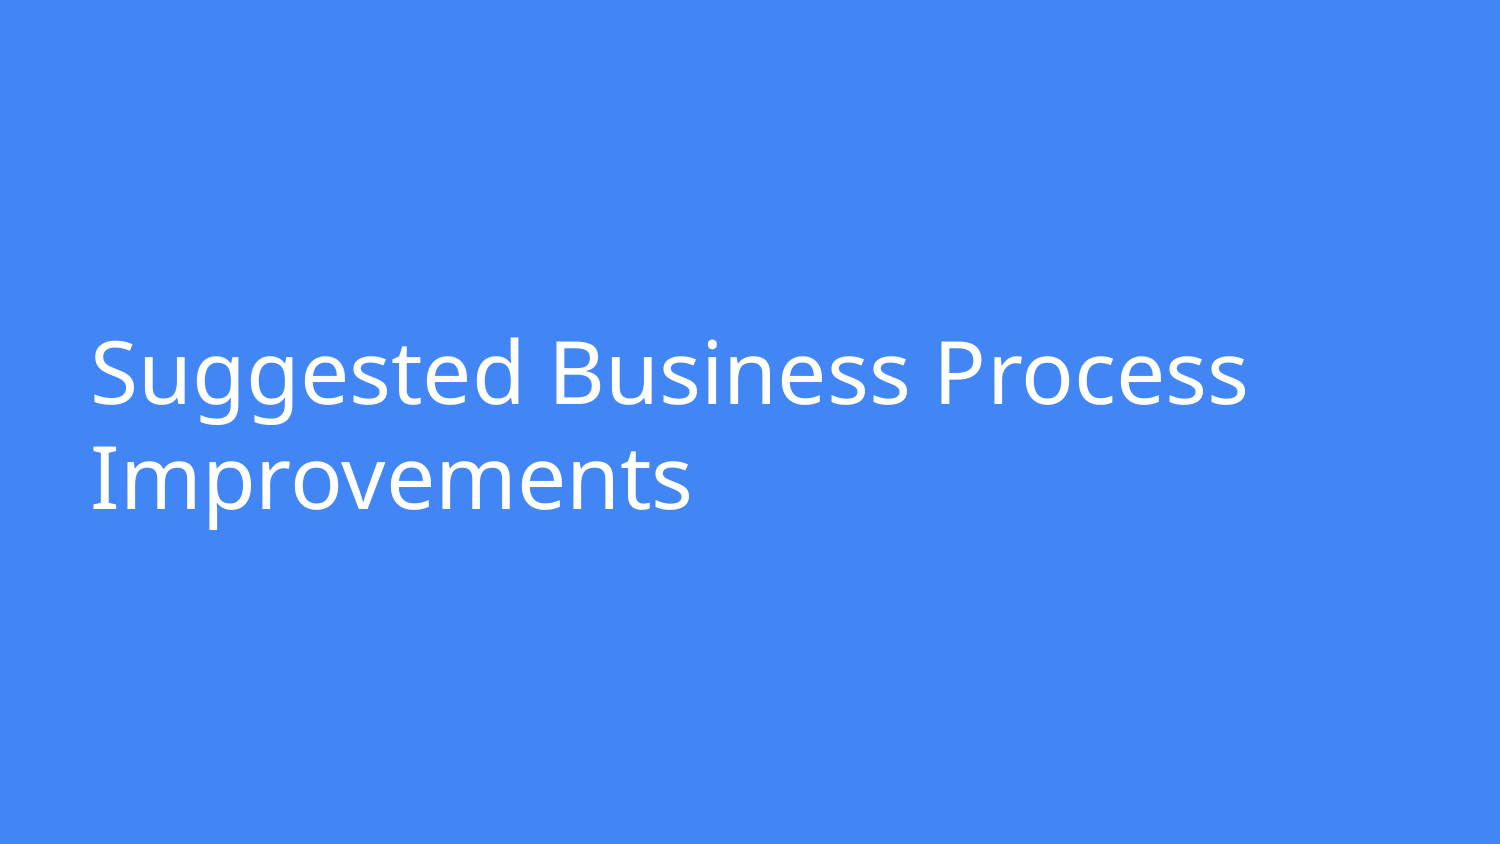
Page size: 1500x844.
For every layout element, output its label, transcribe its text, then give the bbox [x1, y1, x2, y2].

title Suggested Business Process Improvements [75, 338, 1425, 505]
